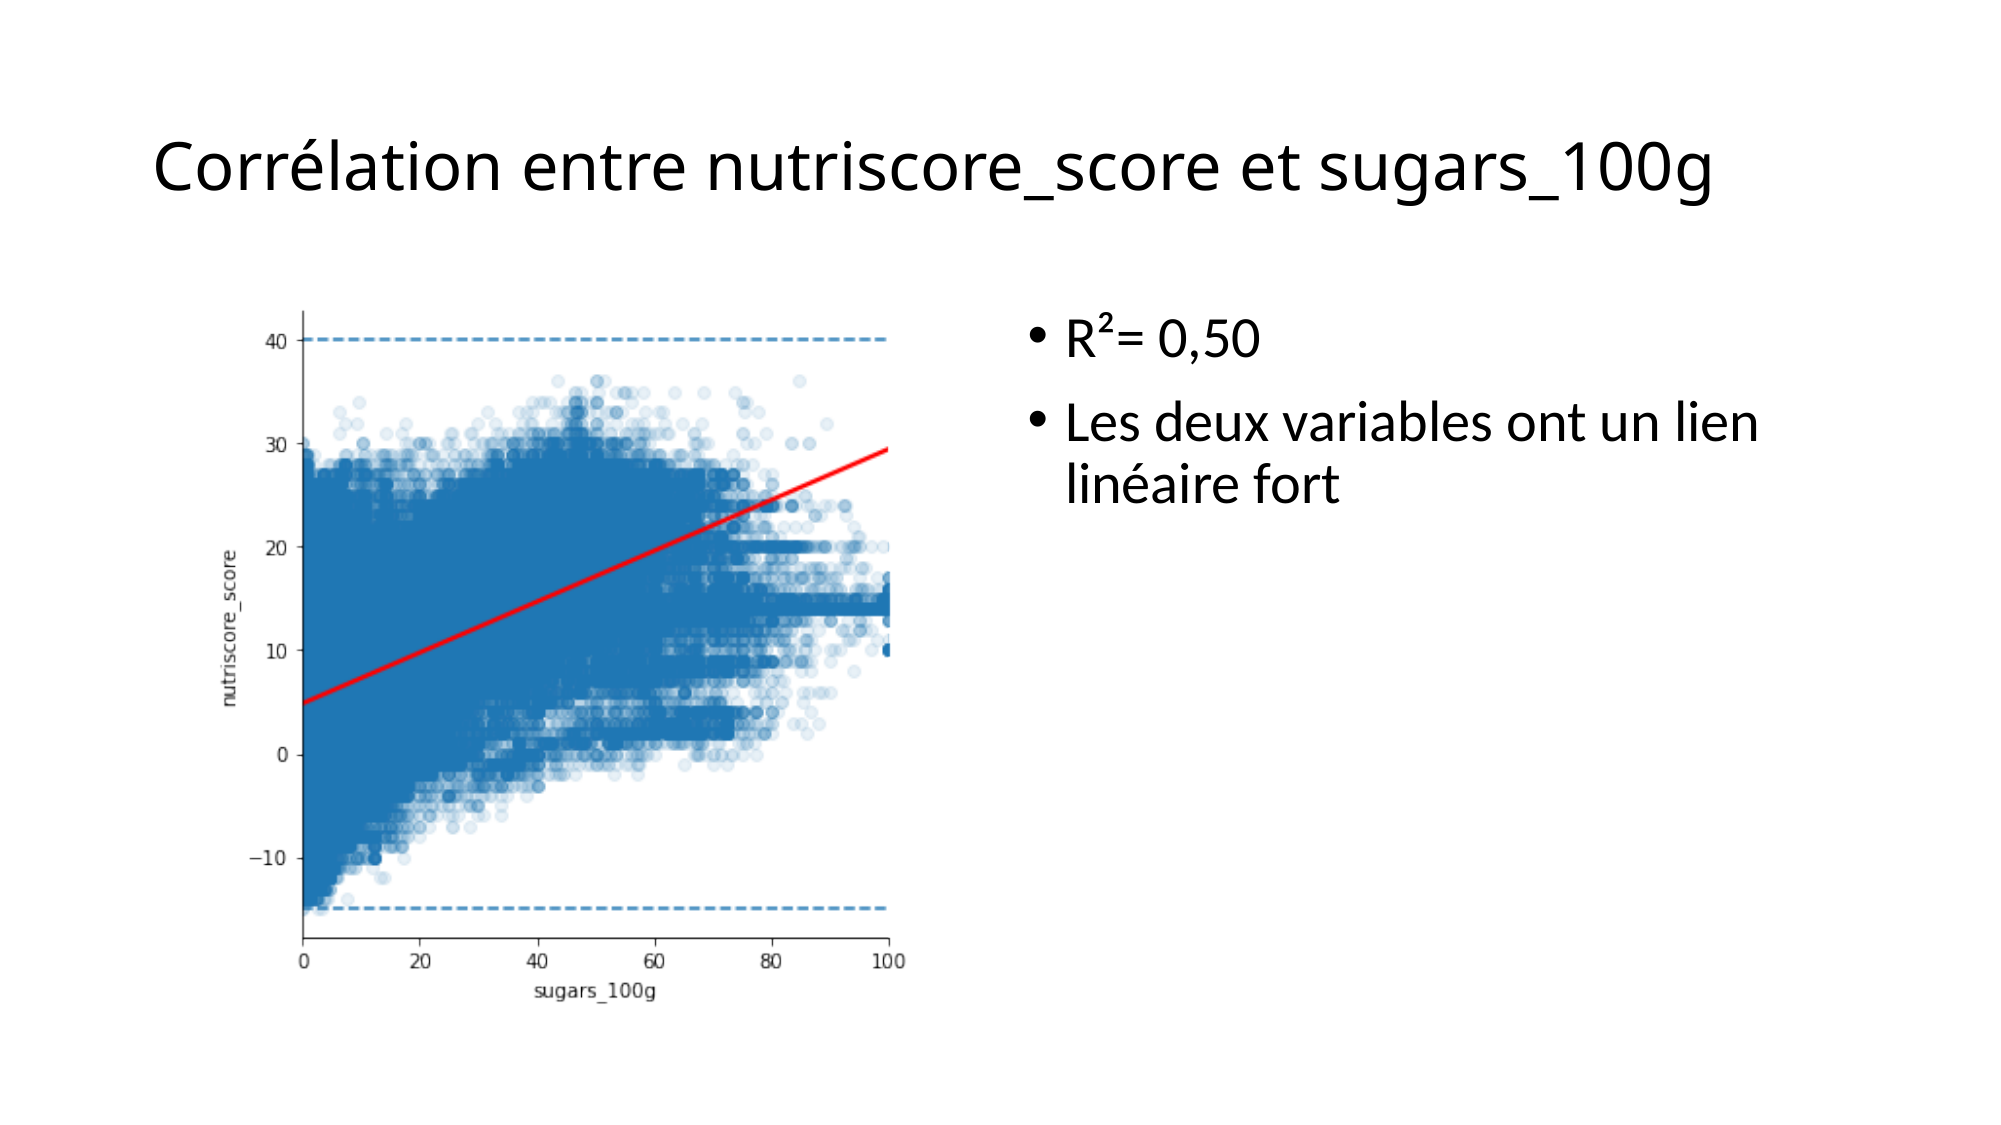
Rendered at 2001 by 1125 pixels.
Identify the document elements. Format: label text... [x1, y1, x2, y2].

list R²= 0,50 Les deux variables ont un lien linéaire fort [1012, 299, 1863, 1014]
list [205, 299, 920, 1014]
title Corrélation entre nutriscore_score et sugars_100g [137, 59, 1863, 278]
